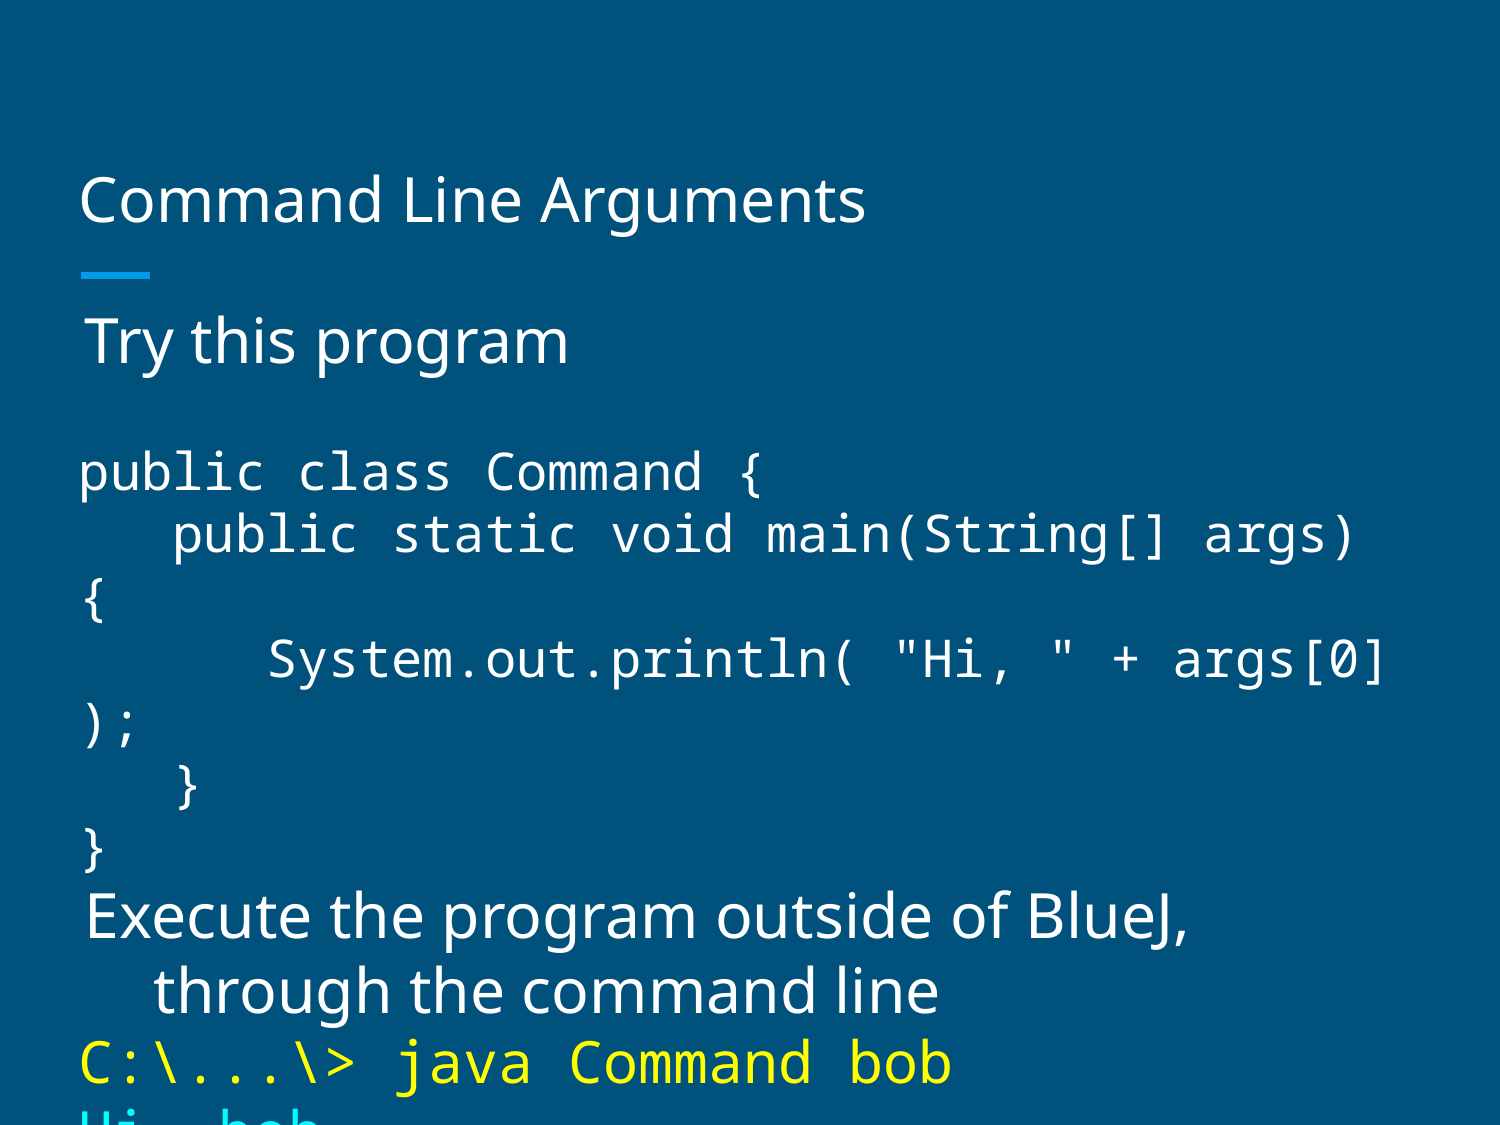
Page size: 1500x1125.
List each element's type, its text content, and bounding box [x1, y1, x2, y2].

list Try this program public class Command { public static void main(String[] args) { System.out.println( "Hi, " + args[0] ); } } Execute the program outside of BlueJ, through the command line C:\...\> java Command bob Hi, bob [63, 285, 1437, 1089]
picture [293, 1109, 297, 1125]
picture [223, 1109, 227, 1125]
title Command Line Arguments [63, 100, 1437, 251]
picture [104, 1112, 108, 1125]
picture [397, 1089, 415, 1097]
picture [83, 1112, 87, 1125]
